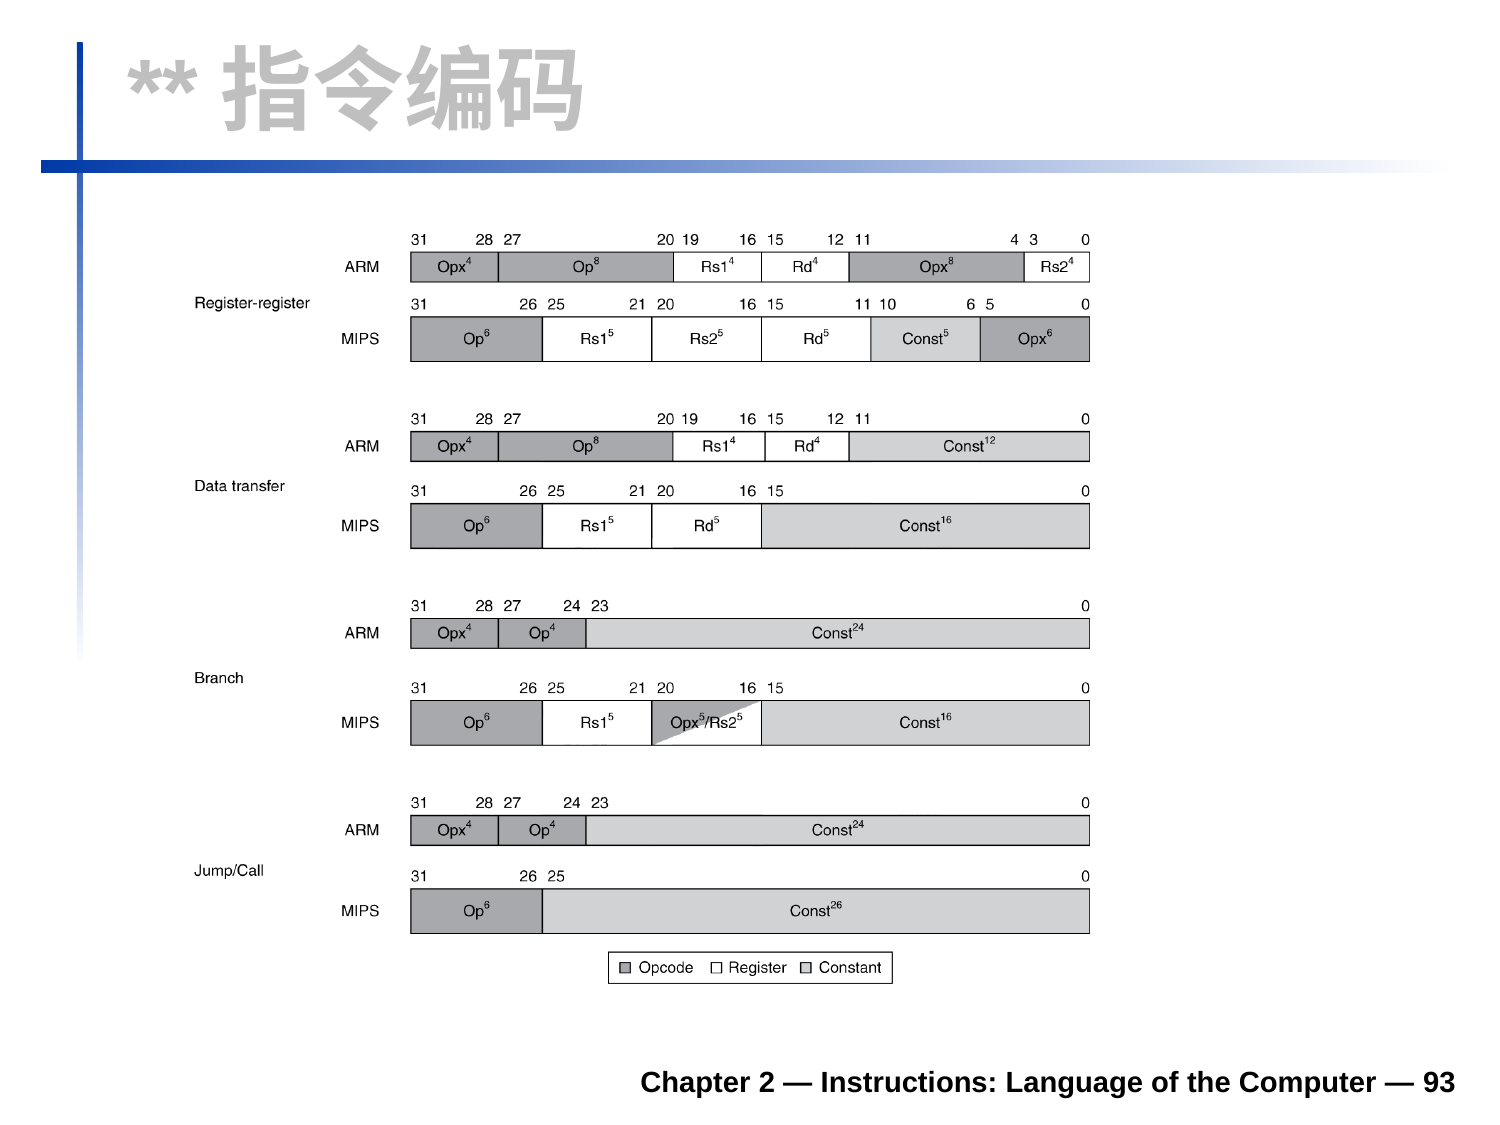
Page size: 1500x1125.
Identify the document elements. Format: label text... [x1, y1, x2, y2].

footer Chapter 2 — Instructions: Language of the Computer — 93 [277, 1046, 1471, 1106]
title **指令编码 [111, 0, 1468, 150]
picture [194, 231, 1090, 984]
